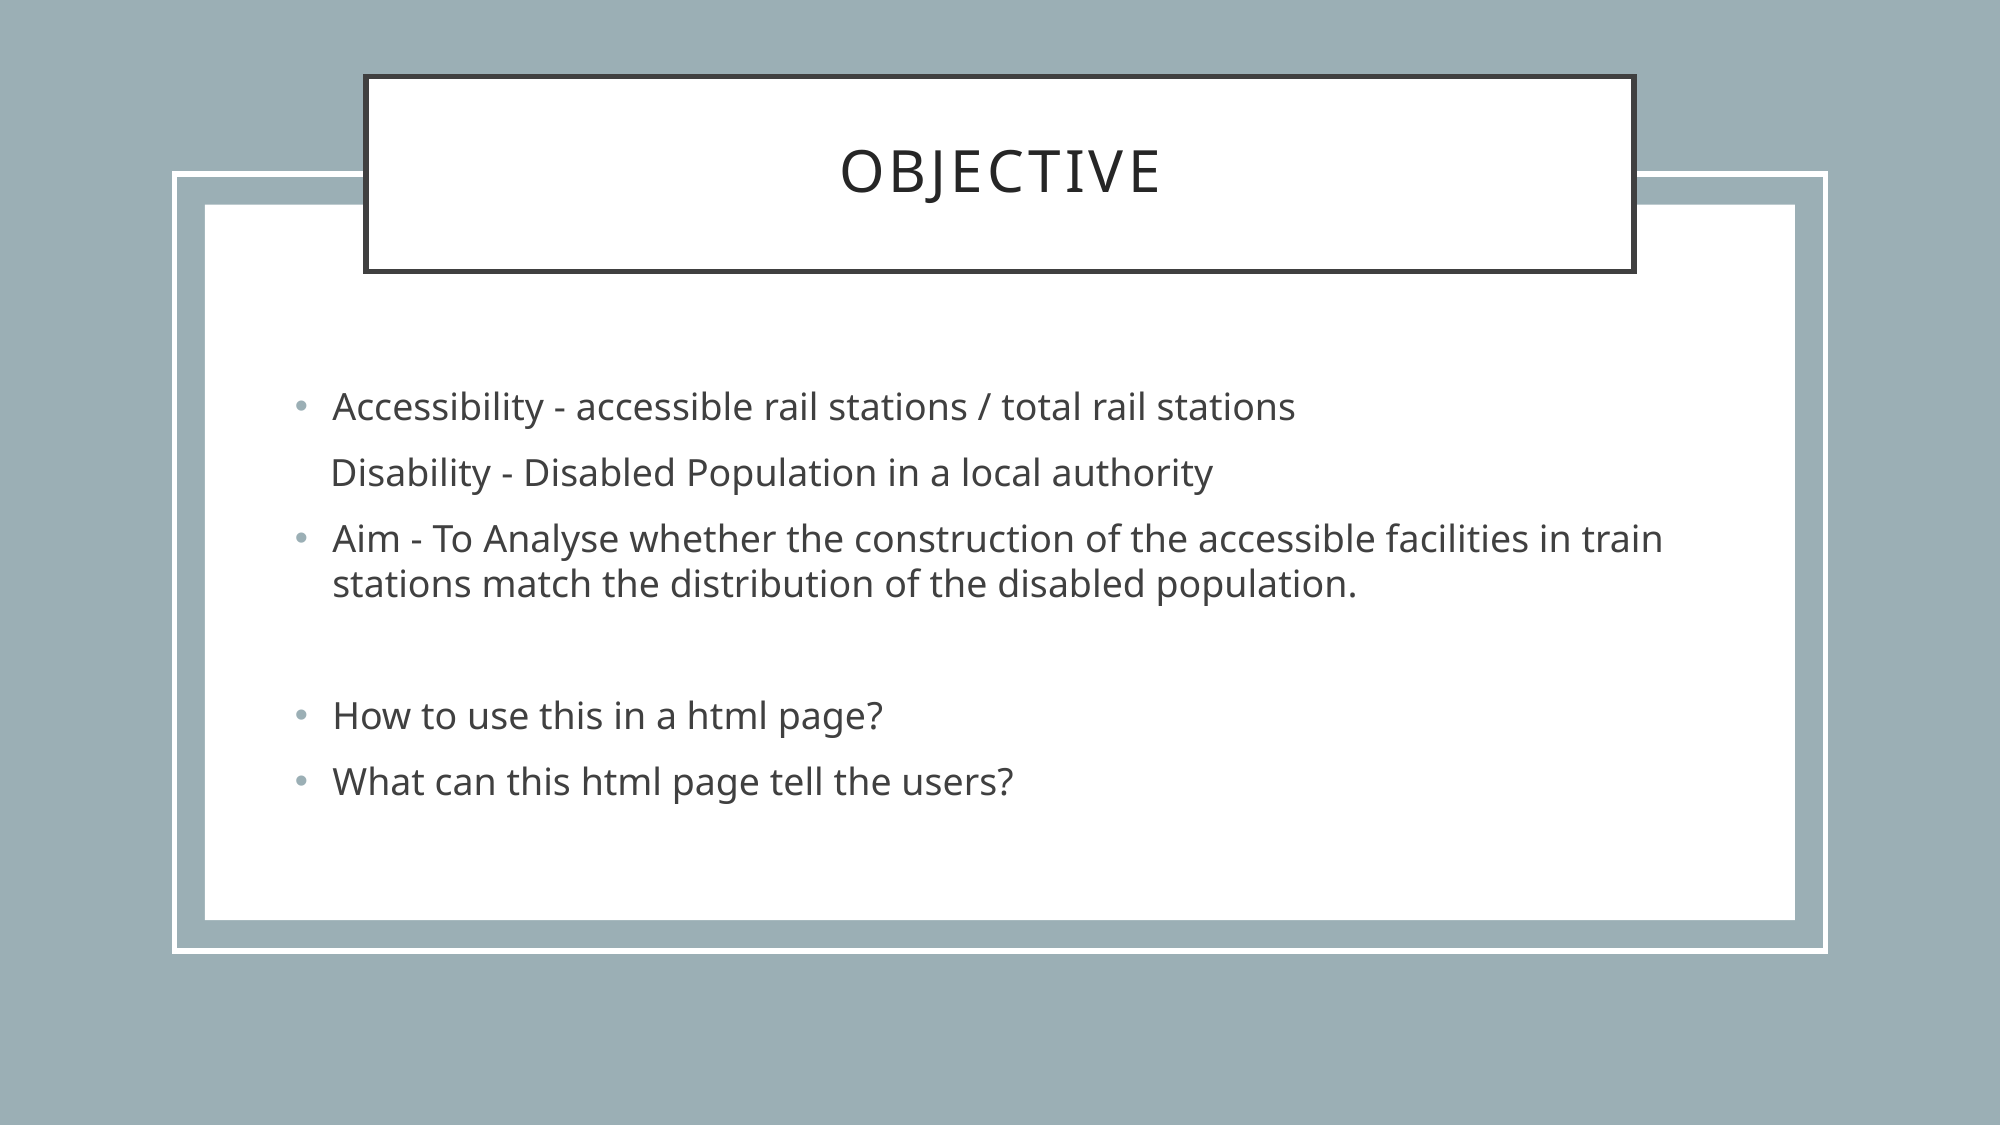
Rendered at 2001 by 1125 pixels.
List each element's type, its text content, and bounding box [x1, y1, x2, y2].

title Objective [363, 74, 1637, 274]
list Accessibility - accessible rail stations / total rail stations Disability - Disabled Population in a local authority Aim - To Analyse whether the construction of the accessible facilities in train stations match the distribution of the disabled population. How to use this in a html page? What can this html page tell the users? [279, 375, 1721, 849]
text_box [173, 173, 1827, 952]
text_box [0, 0, 2000, 1125]
